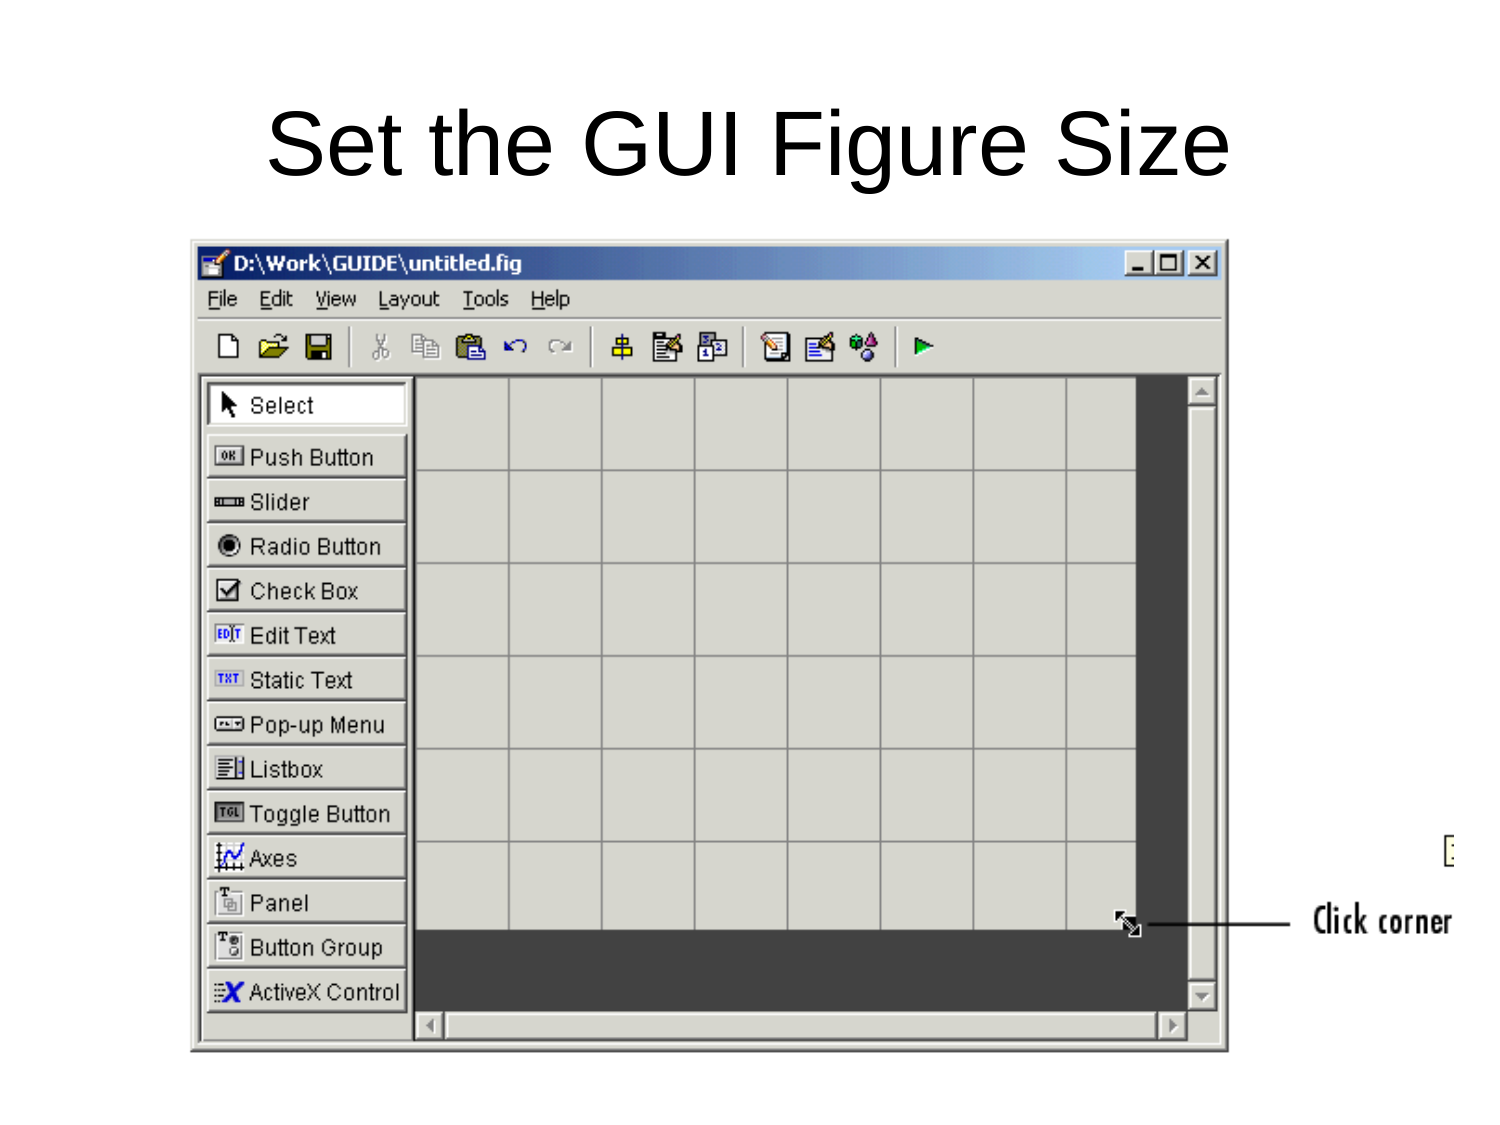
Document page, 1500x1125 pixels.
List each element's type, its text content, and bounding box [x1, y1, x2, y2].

title Set the GUI Figure Size [75, 45, 1425, 233]
picture [187, 234, 1454, 1063]
